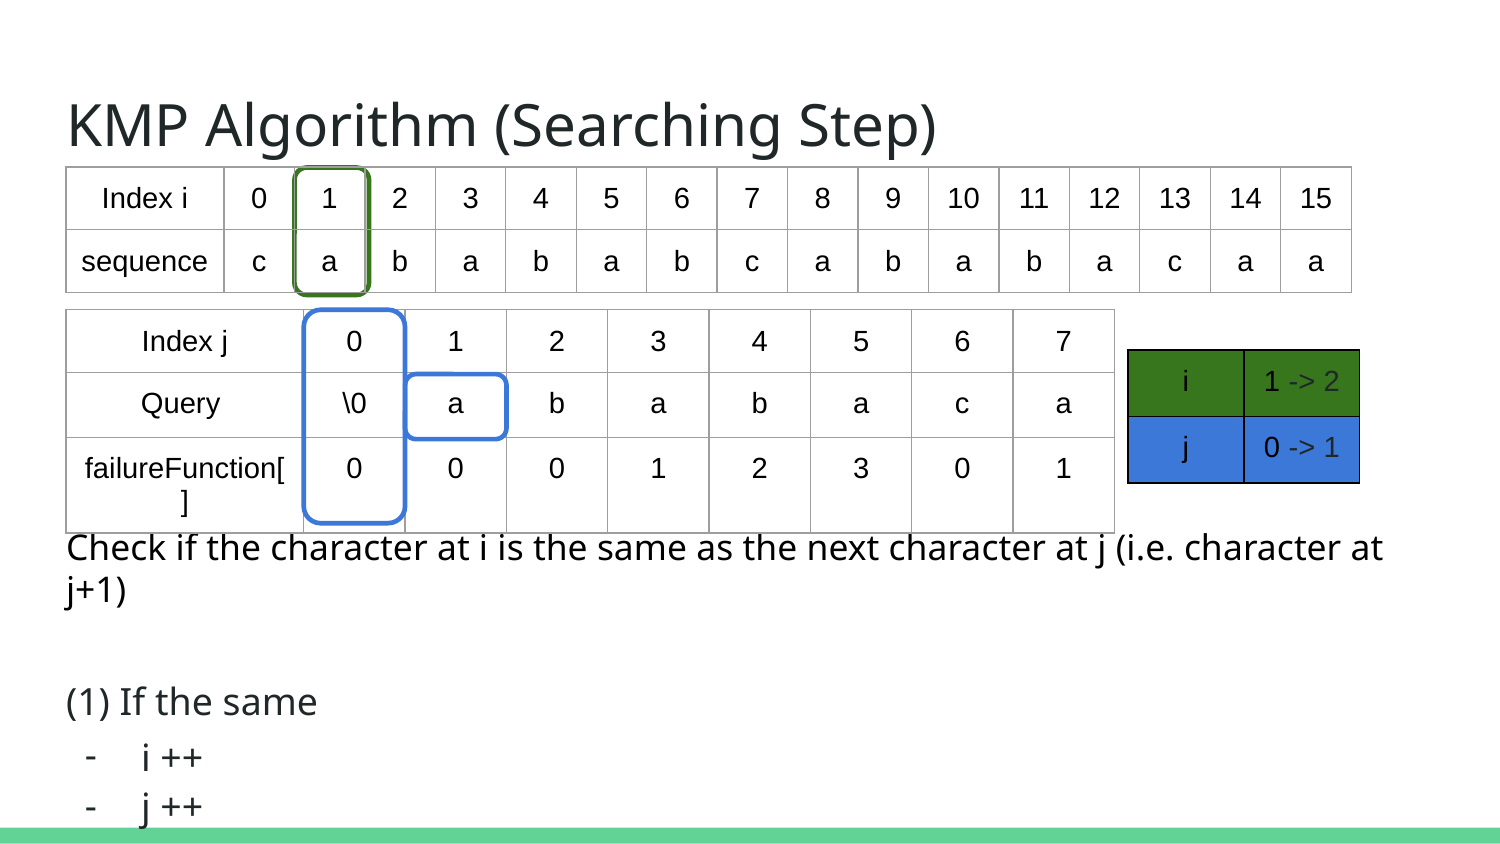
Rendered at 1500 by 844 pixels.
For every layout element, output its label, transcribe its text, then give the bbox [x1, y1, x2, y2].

table_cell c [1140, 230, 1210, 292]
list Check if the character at i is the same as the next character at j (i.e. character at j+1) (1) If the same i ++ j ++ [51, 176, 1449, 737]
table_cell a [1211, 230, 1280, 292]
table_cell a [811, 373, 911, 437]
table_cell 1 [1014, 438, 1114, 532]
table_header 3 [608, 310, 708, 372]
table_header 2 [508, 310, 607, 372]
table_cell a [1070, 230, 1139, 292]
table_cell a [1014, 373, 1114, 437]
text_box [303, 309, 507, 524]
table_cell sequence [67, 230, 223, 292]
table_cell b [366, 230, 435, 292]
table_header 3 [436, 168, 505, 229]
table_header 10 [929, 168, 998, 229]
table_cell c [225, 230, 294, 292]
table_cell b [1000, 230, 1069, 292]
table_cell b [647, 230, 716, 292]
table_header 1 -> 2 [1245, 351, 1359, 416]
table_header Index j [67, 310, 301, 372]
table_header 11 [1000, 168, 1069, 229]
table_header 14 [1211, 168, 1280, 229]
table_cell a [1281, 230, 1351, 292]
table_header 15 [1281, 168, 1351, 229]
table_header 4 [506, 168, 576, 229]
table_header 7 [1014, 310, 1114, 372]
table_cell Query [67, 373, 298, 437]
table_cell 0 [912, 438, 1012, 532]
table_cell j [1129, 417, 1243, 482]
table_cell c [912, 373, 1012, 437]
table_header 6 [647, 168, 716, 229]
table_cell b [859, 230, 928, 292]
table_cell 0 -> 1 [1245, 417, 1359, 482]
table_cell b [511, 373, 607, 437]
table_header 4 [710, 310, 810, 372]
table_header 7 [718, 168, 787, 229]
table_cell c [718, 230, 787, 292]
table_header 5 [811, 310, 911, 372]
table_header 0 [225, 168, 294, 229]
table_cell failureFunction[] [67, 438, 303, 532]
table_cell a [788, 230, 857, 292]
table_header 13 [1140, 168, 1210, 229]
table_cell a [577, 230, 646, 292]
table_cell 3 [811, 438, 911, 532]
table_cell 0 [507, 438, 607, 532]
title KMP Algorithm (Searching Step) [51, 72, 1449, 167]
table_header 1 [295, 168, 364, 229]
table_header 12 [1070, 168, 1139, 229]
table_cell a [436, 230, 505, 292]
table_header Index i [67, 168, 223, 229]
table_header 5 [577, 168, 646, 229]
table_header 8 [788, 168, 857, 229]
table_header i [1129, 351, 1243, 416]
table_cell a [929, 230, 998, 292]
table_header 2 [366, 168, 435, 229]
table_cell b [506, 230, 576, 292]
table_cell a [295, 230, 364, 292]
table_cell 2 [710, 438, 810, 532]
table_header 6 [912, 310, 1012, 372]
table_cell b [710, 373, 810, 437]
table_header 9 [859, 168, 928, 229]
table_cell 1 [608, 438, 708, 532]
table_cell a [608, 373, 708, 437]
